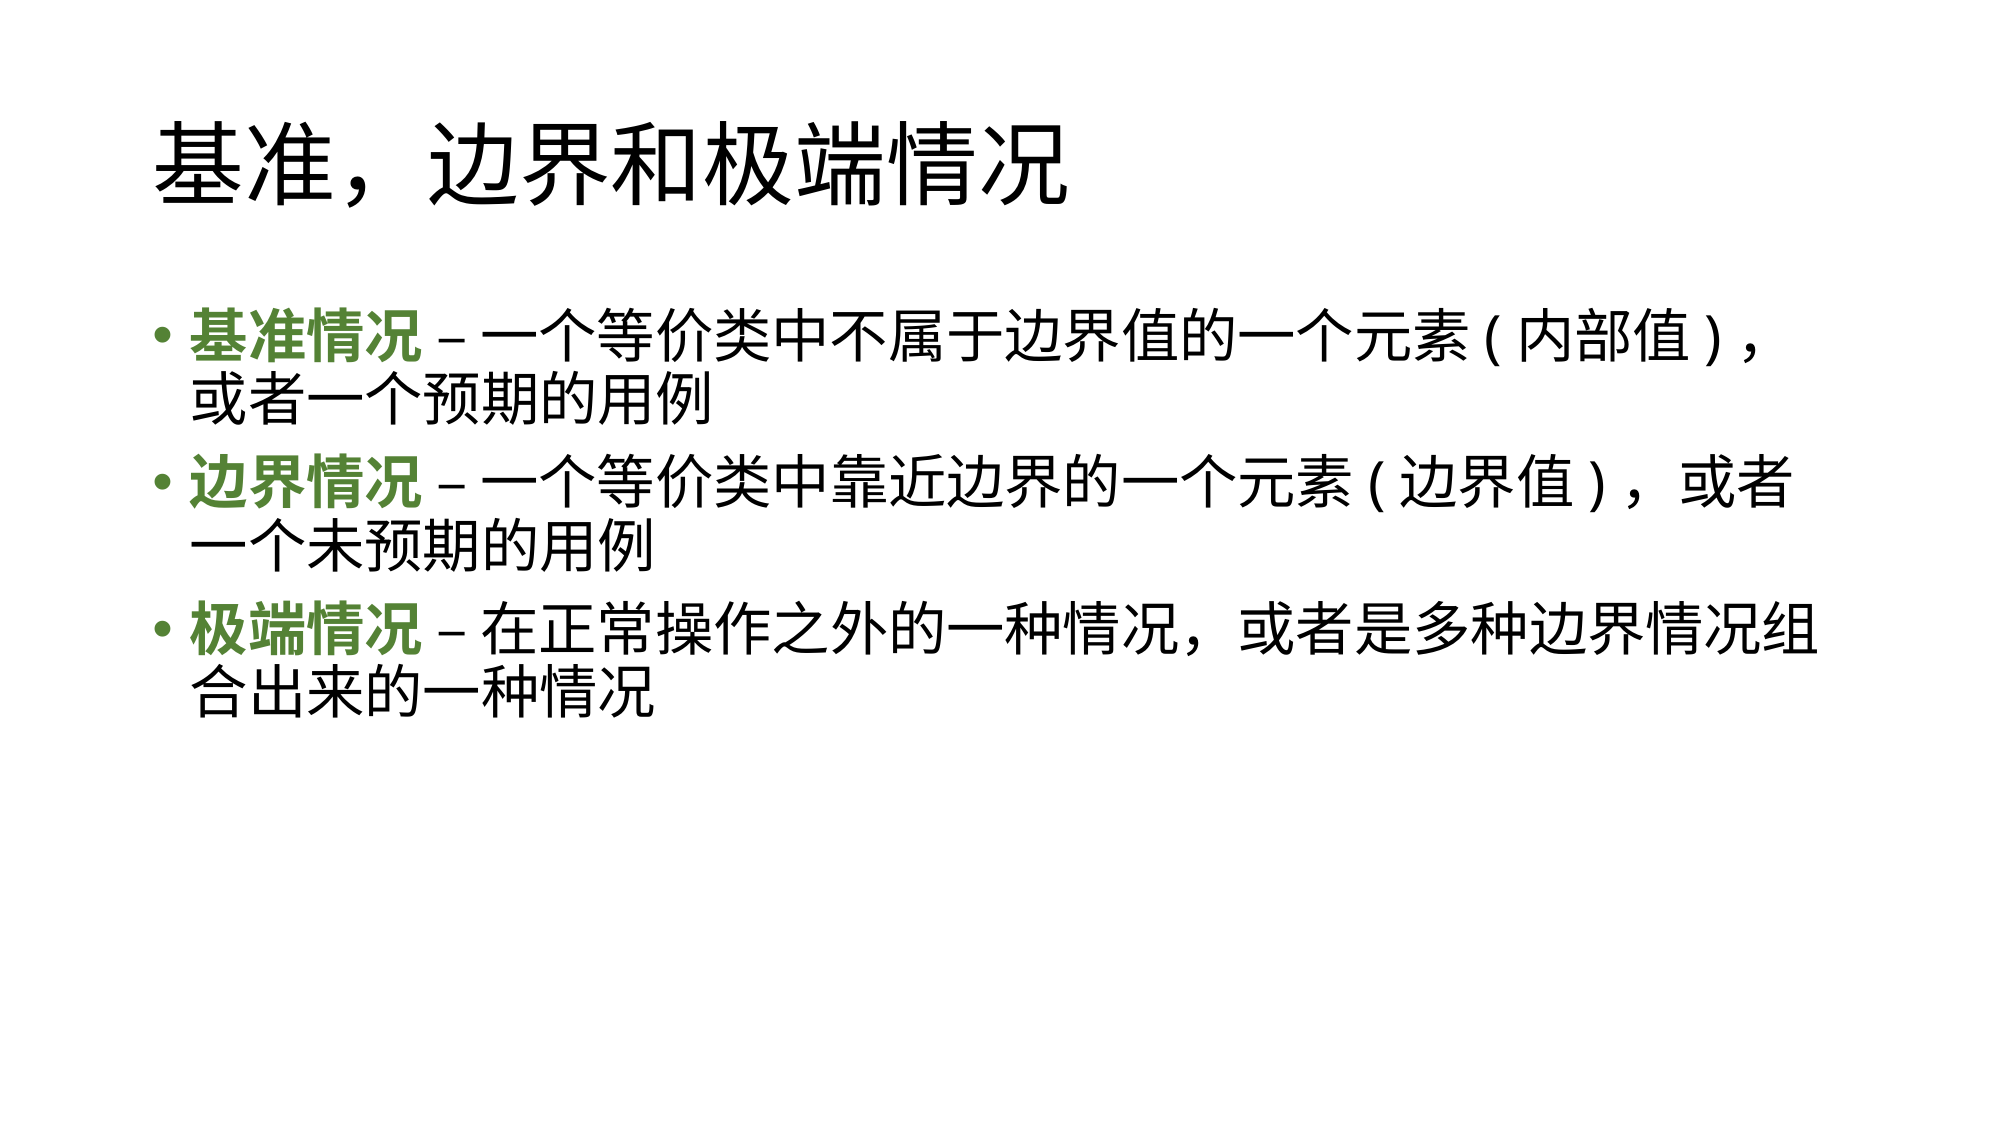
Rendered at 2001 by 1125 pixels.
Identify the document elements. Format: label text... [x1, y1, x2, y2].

title 基准，边界和极端情况 [137, 59, 1863, 278]
list 基准情况 – 一个等价类中不属于边界值的一个元素(内部值)，或者一个预期的用例 边界情况 – 一个等价类中靠近边界的一个元素(边界值)，或者一个未预期的用例 极端情况 – 在正常操作之外的一种情况，或者是多种边界情况组合出来的一种情况 [137, 299, 1863, 1014]
